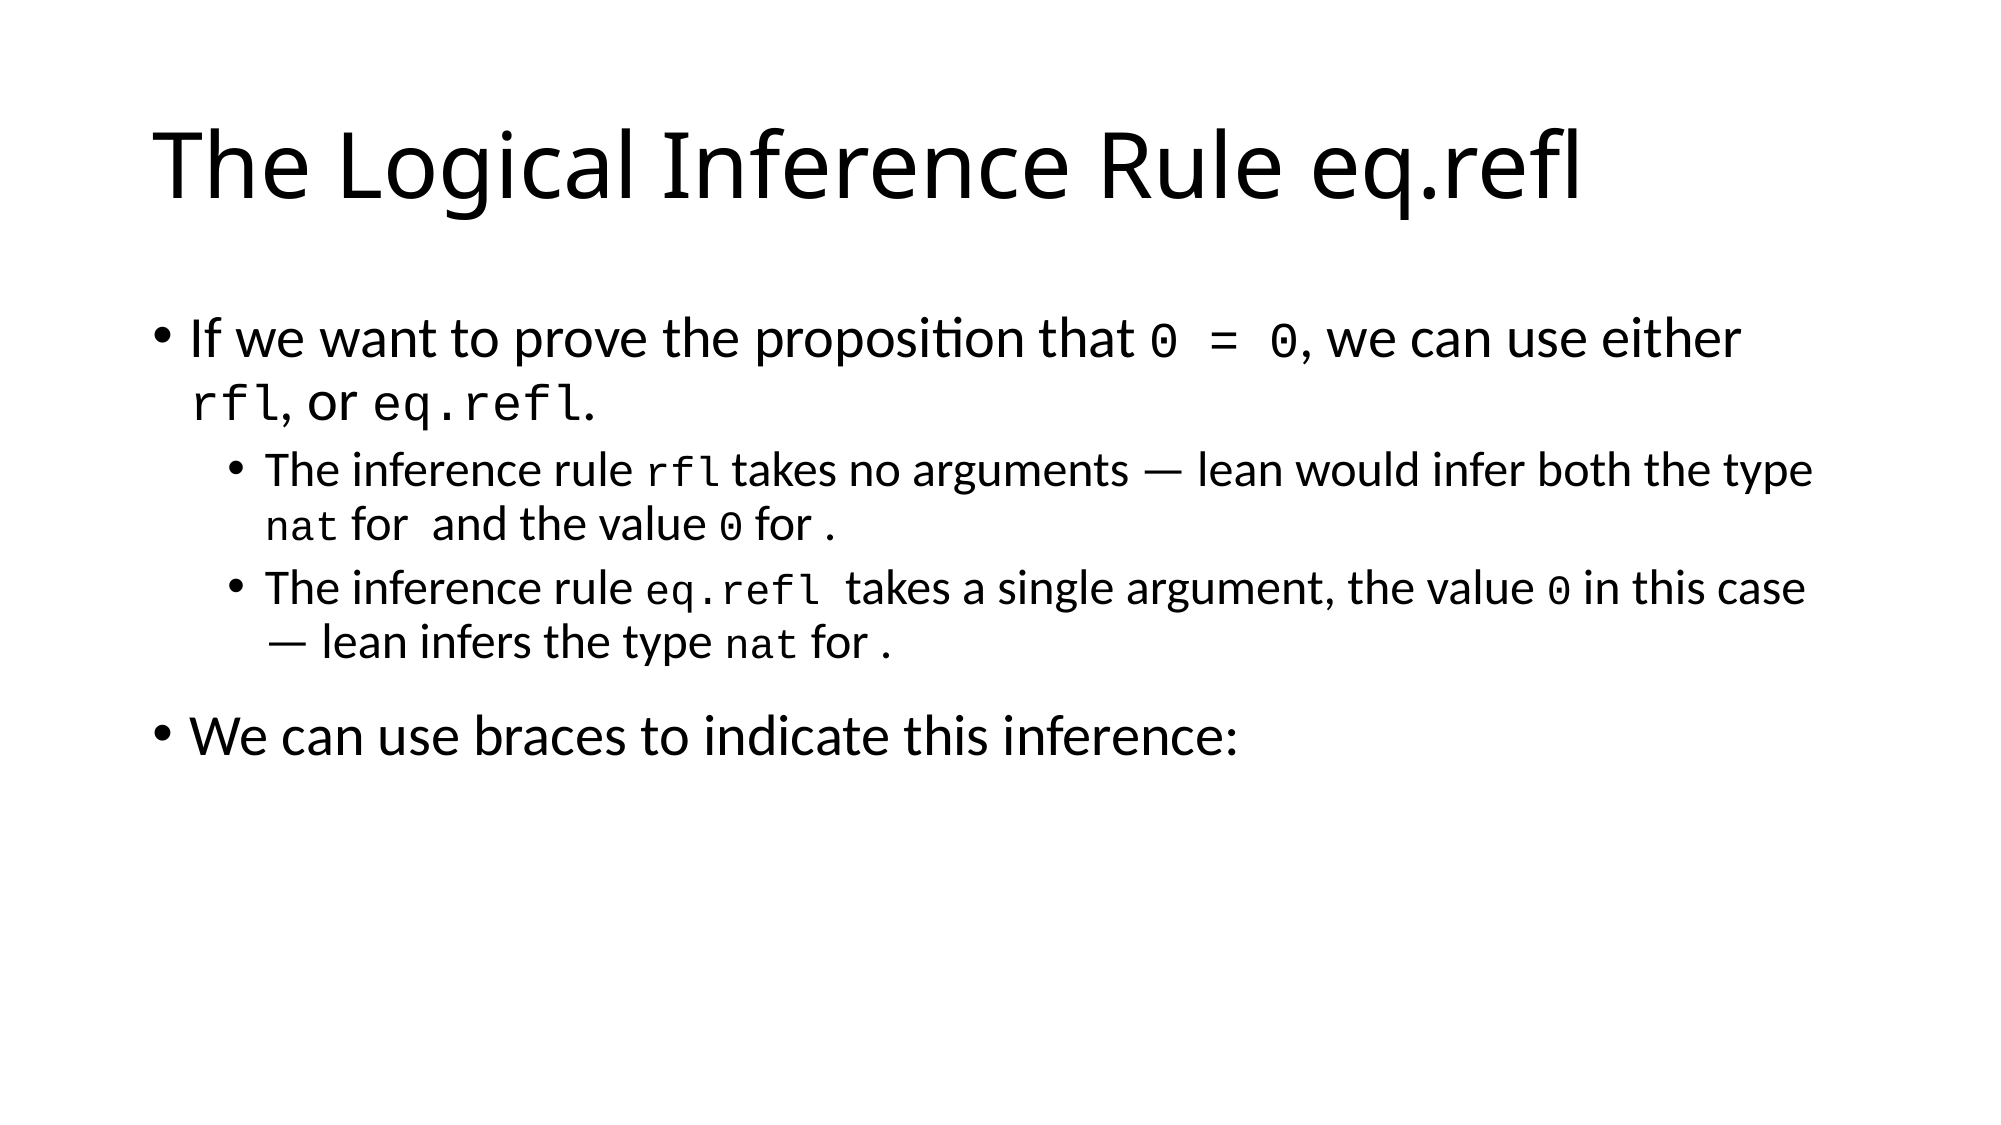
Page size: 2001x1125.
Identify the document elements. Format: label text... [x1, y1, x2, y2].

title The Logical Inference Rule eq.refl [137, 59, 1863, 278]
